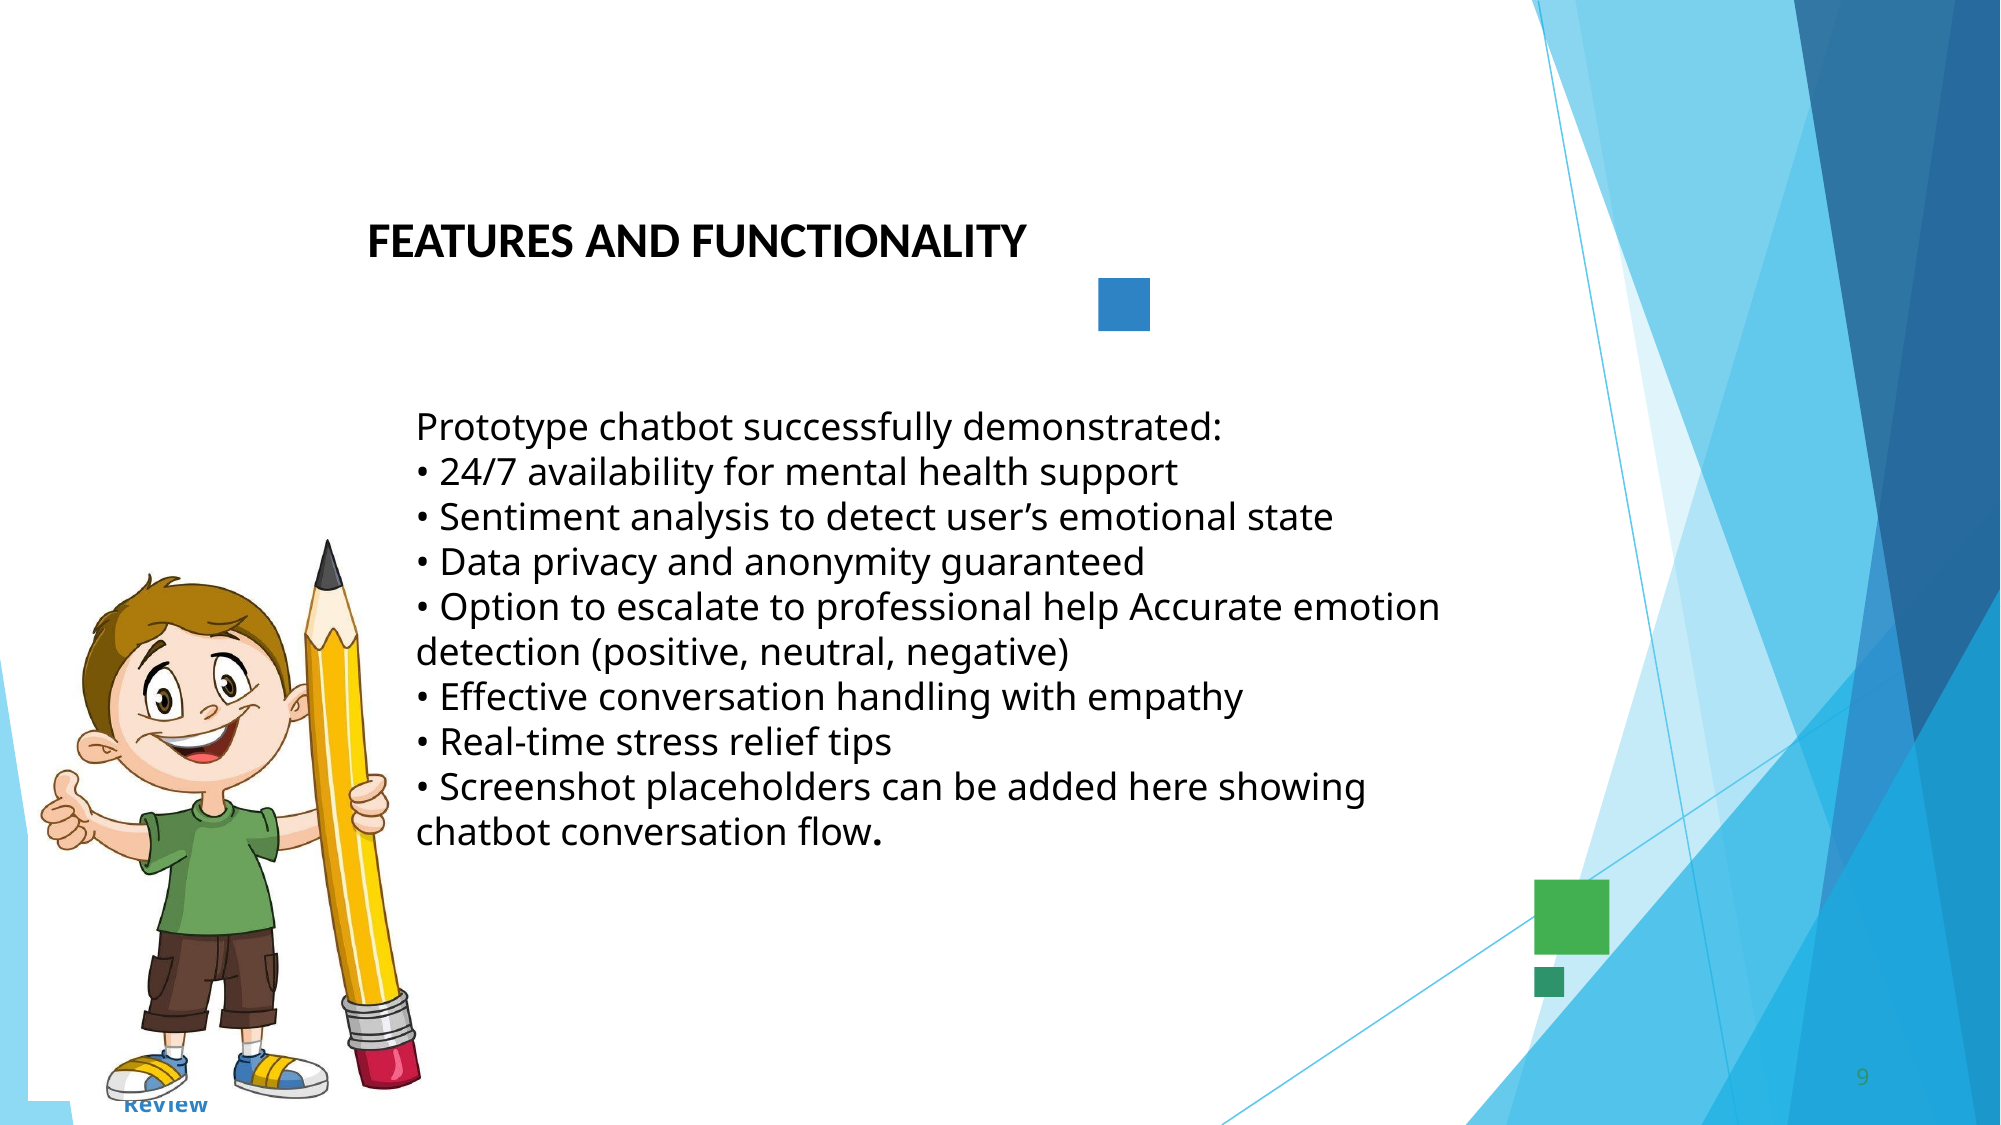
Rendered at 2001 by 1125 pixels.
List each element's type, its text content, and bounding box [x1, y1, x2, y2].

text_box [1534, 879, 1610, 955]
text_box 3/21/2024 Annual Review [123, 1110, 415, 1118]
title Prototype chatbot successfully demonstrated: • 24/7 availability for mental health support • Sentiment analysis to detect user’s emotional state • Data privacy and anonymity guaranteed • Option to escalate to professional help Accurate emotion detection (positive, neutral, negative) • Effective conversation handling with empathy • Real-time stress relief tips • Screenshot placeholders can be added here showing chatbot conversation flow. [415, 399, 1513, 853]
text_box [449, 386, 1850, 543]
text_box 9 [1849, 1061, 1888, 1095]
text_box FEATURES AND FUNCTIONALITY [352, 199, 1054, 275]
text_box [1534, 967, 1565, 997]
text_box [1098, 278, 1150, 332]
picture [27, 539, 434, 1101]
